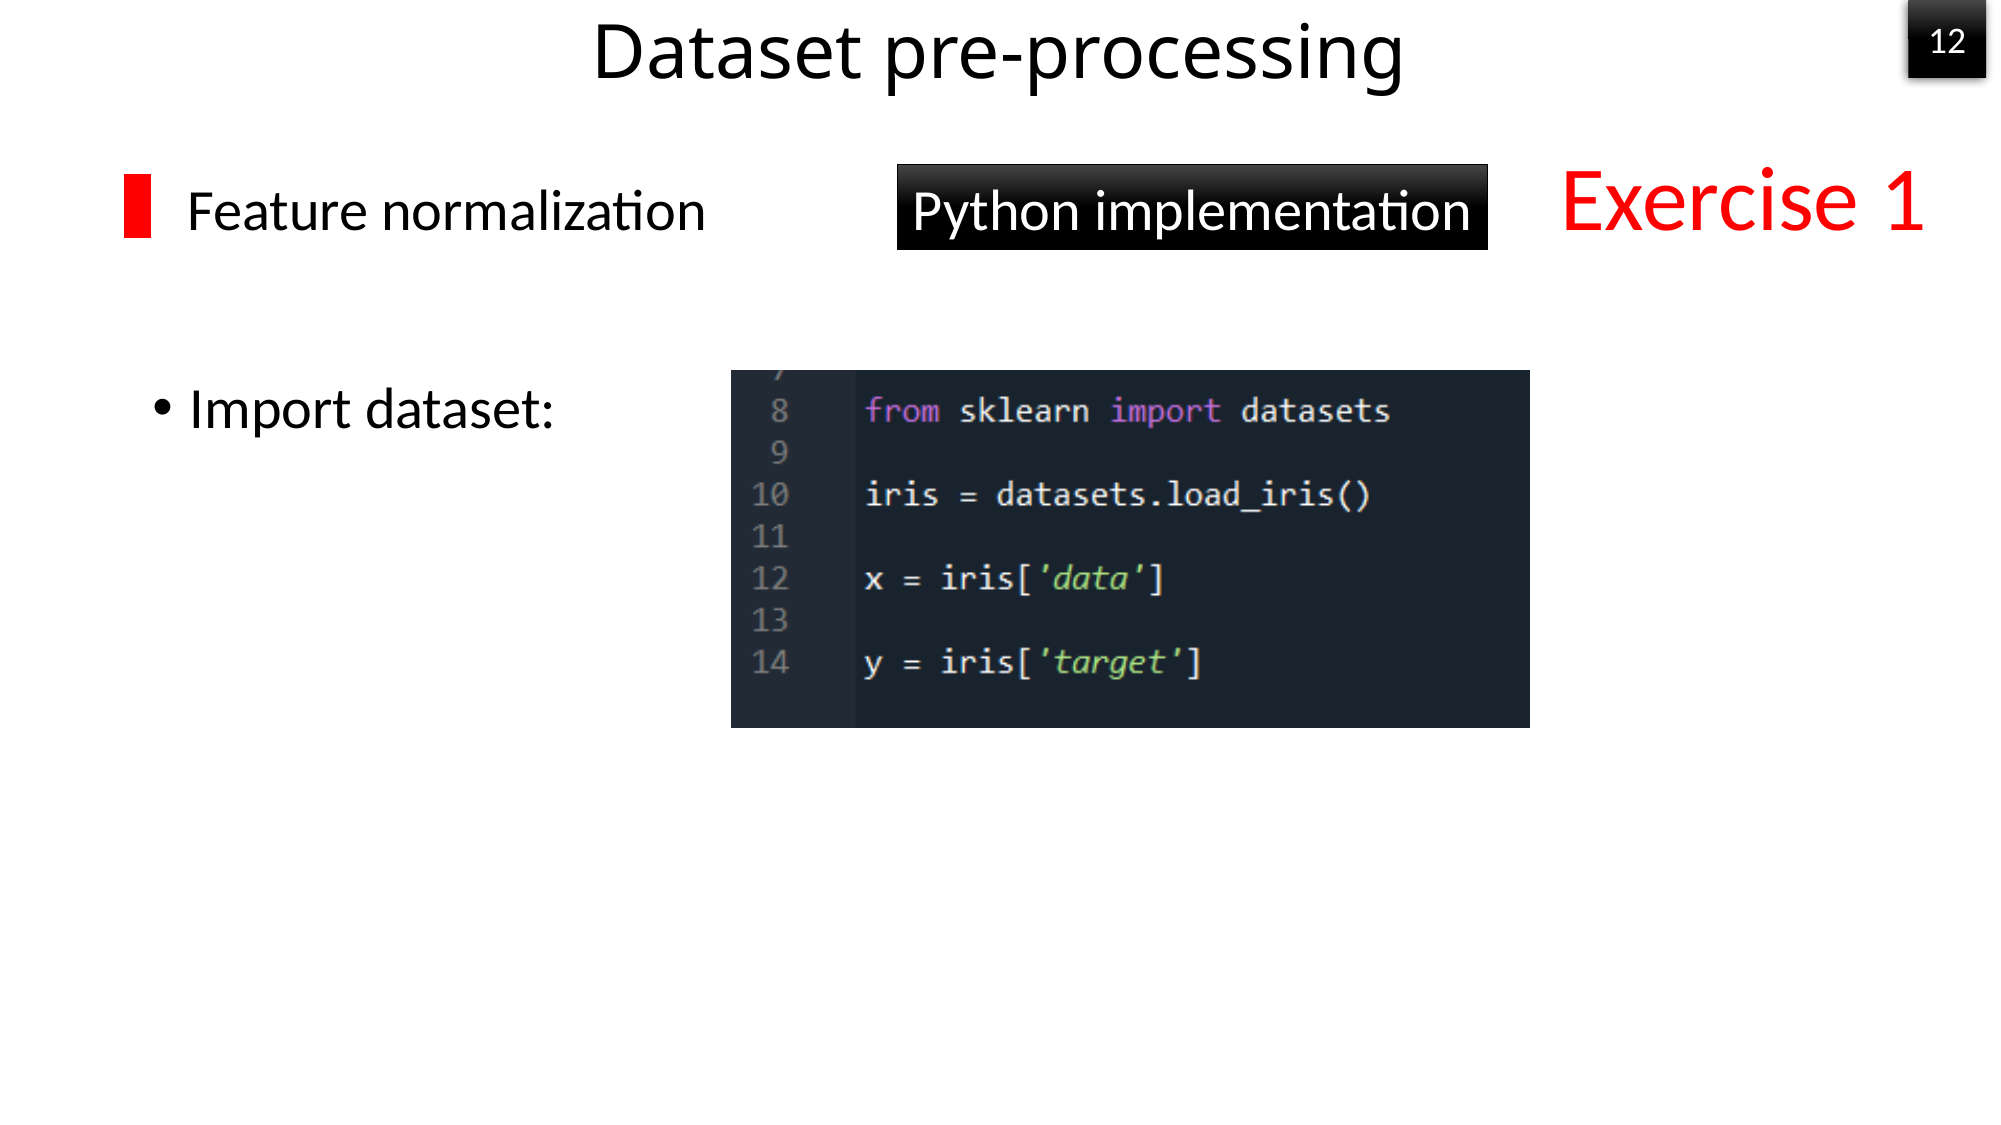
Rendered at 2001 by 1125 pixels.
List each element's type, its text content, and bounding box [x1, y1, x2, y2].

picture [731, 370, 1530, 728]
list Import dataset: [137, 370, 677, 1014]
text_box Feature normalization [172, 164, 723, 250]
title Dataset pre-processing [137, 0, 1863, 110]
slide_number 12 [1908, 0, 1987, 78]
text_box Exercise 1 [1544, 131, 1943, 257]
text_box Python implementation [897, 164, 1488, 250]
text_box [124, 174, 151, 238]
